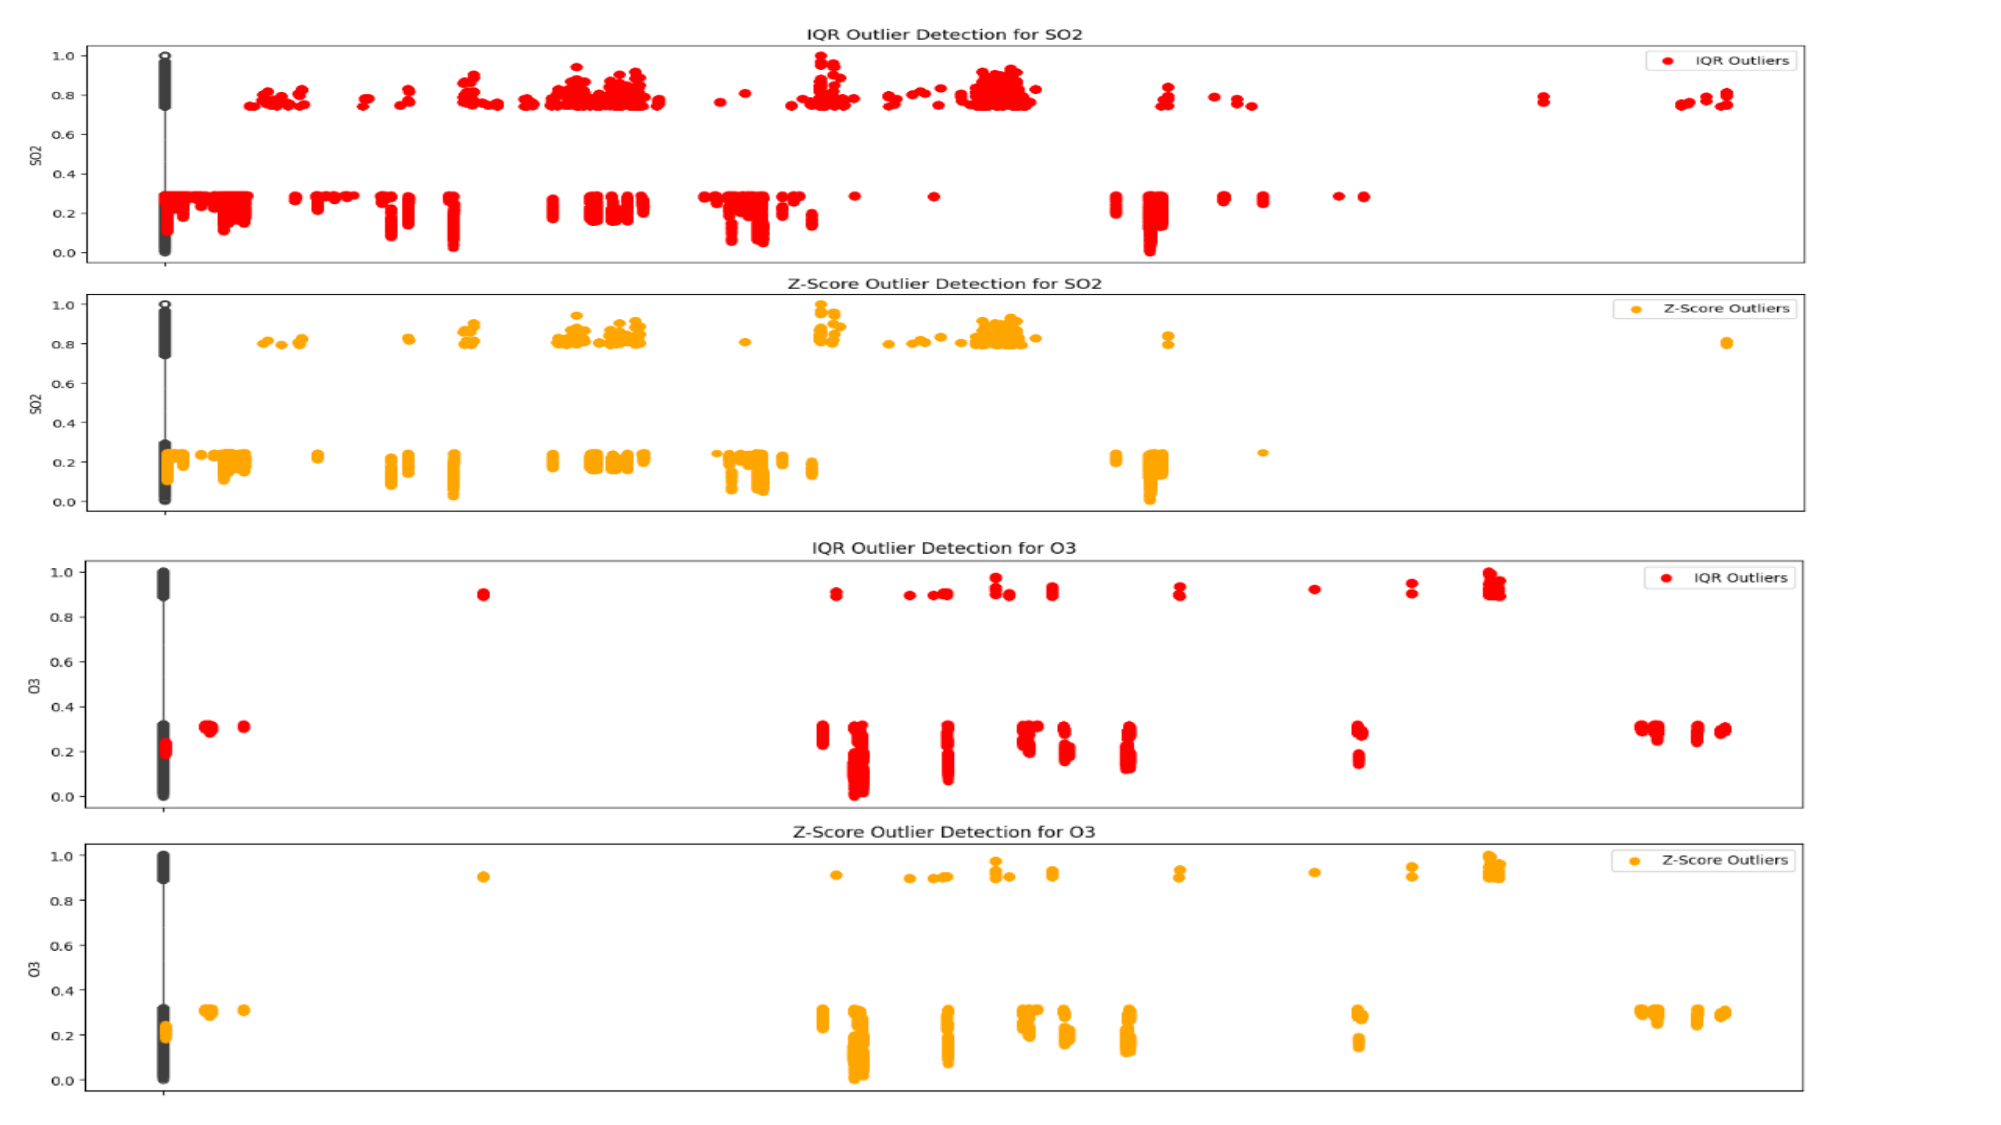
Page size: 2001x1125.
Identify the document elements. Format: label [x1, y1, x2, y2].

picture [24, 542, 1810, 1101]
picture [24, 24, 1810, 518]
